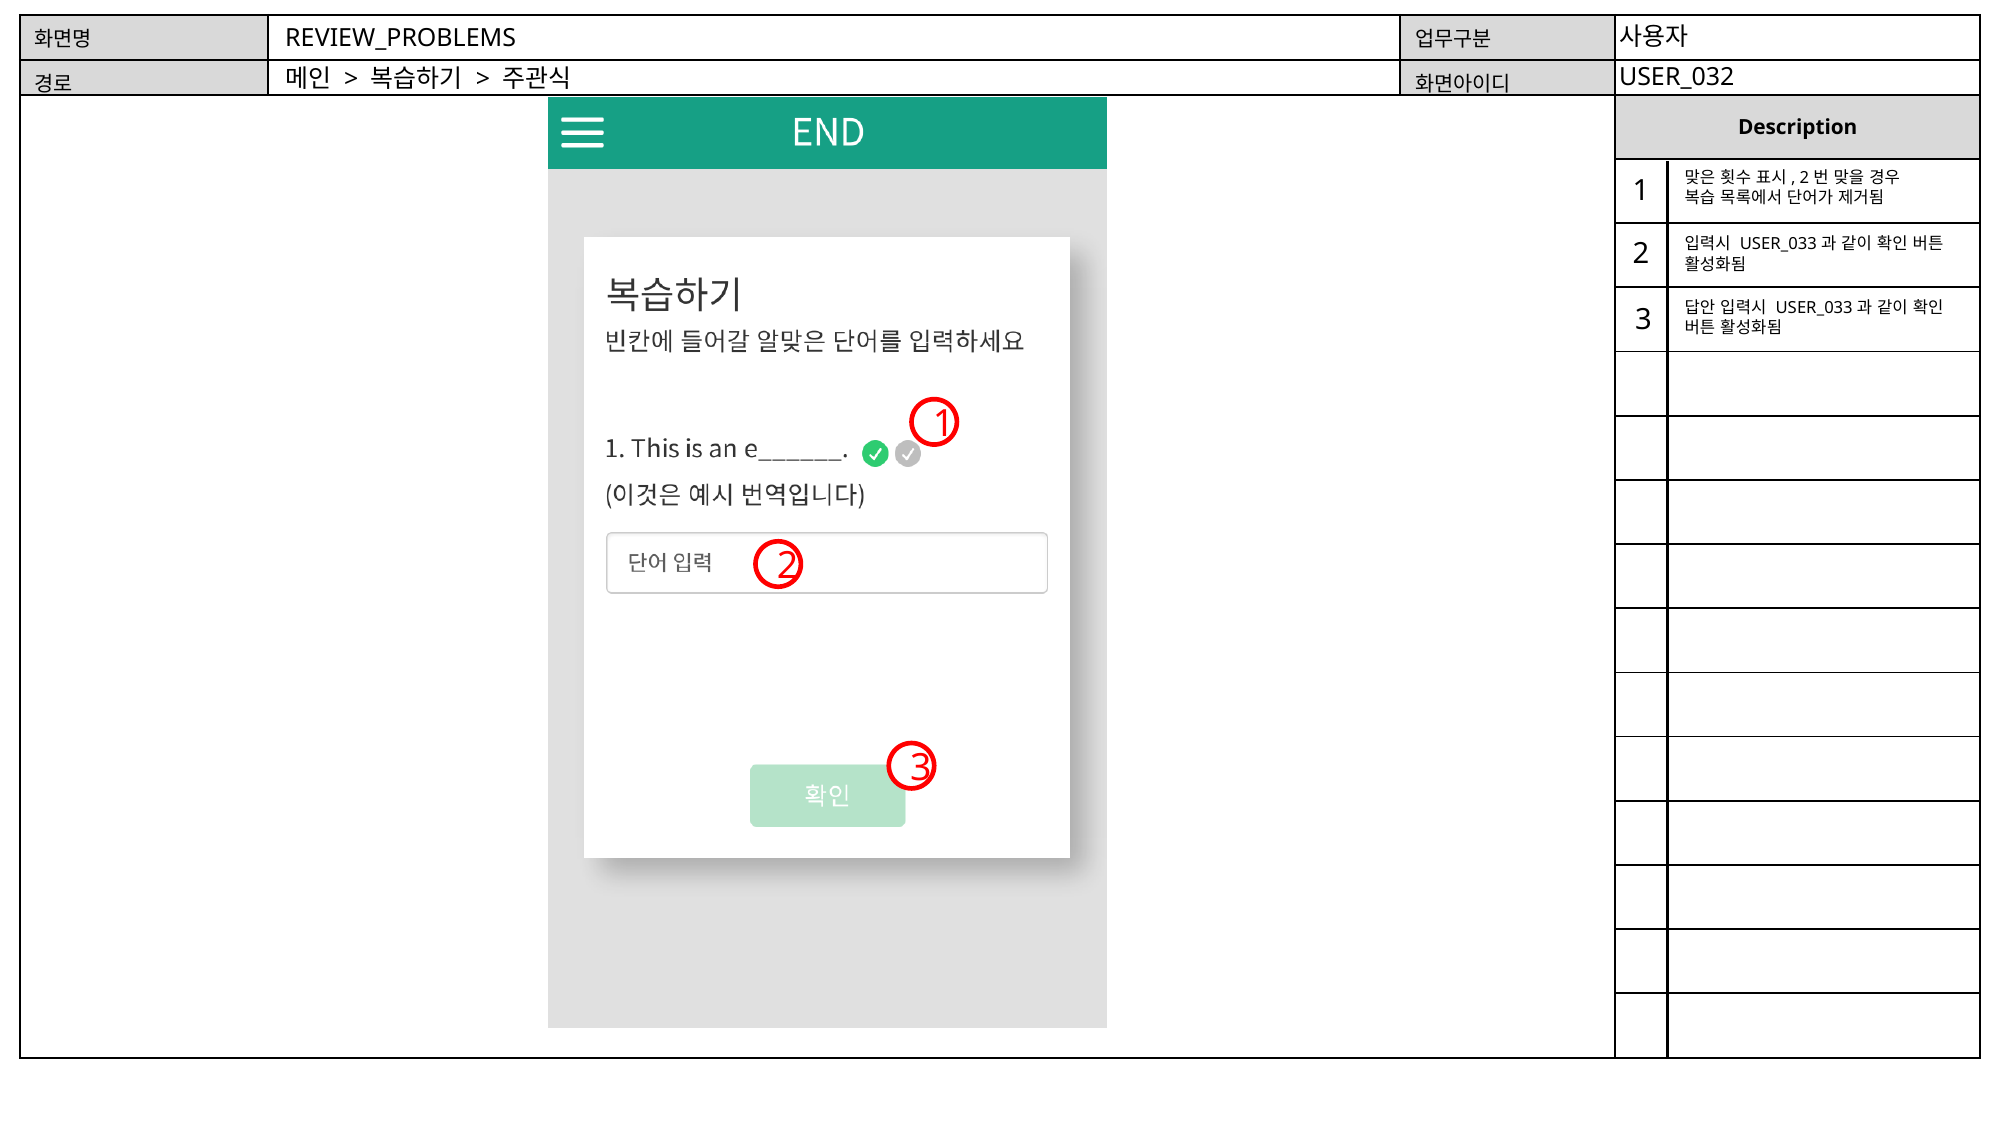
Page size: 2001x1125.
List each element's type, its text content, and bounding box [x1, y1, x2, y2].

text_box 답안 입력시 USER_033과 같이 확인 버튼 활성화됨 [1669, 289, 1977, 344]
text_box 1 [1617, 164, 1665, 214]
text_box 3 [1620, 292, 1667, 343]
text_box USER_032 [1604, 58, 1949, 98]
picture [548, 97, 1107, 1028]
text_box 맞은 횟수 표시, 2번 맞을 경우 복습 목록에서 단어가 제거됨 [1669, 159, 1977, 215]
text_box 사용자 [1604, 12, 1949, 58]
text_box REVIEW_PROBLEMS [270, 13, 1385, 55]
text_box 2 [1617, 226, 1665, 277]
text_box 메인 > 복습하기 > 주관식 [270, 55, 1385, 100]
text_box 입력시 USER_033과 같이 확인 버튼 활성화됨 [1669, 225, 1977, 281]
